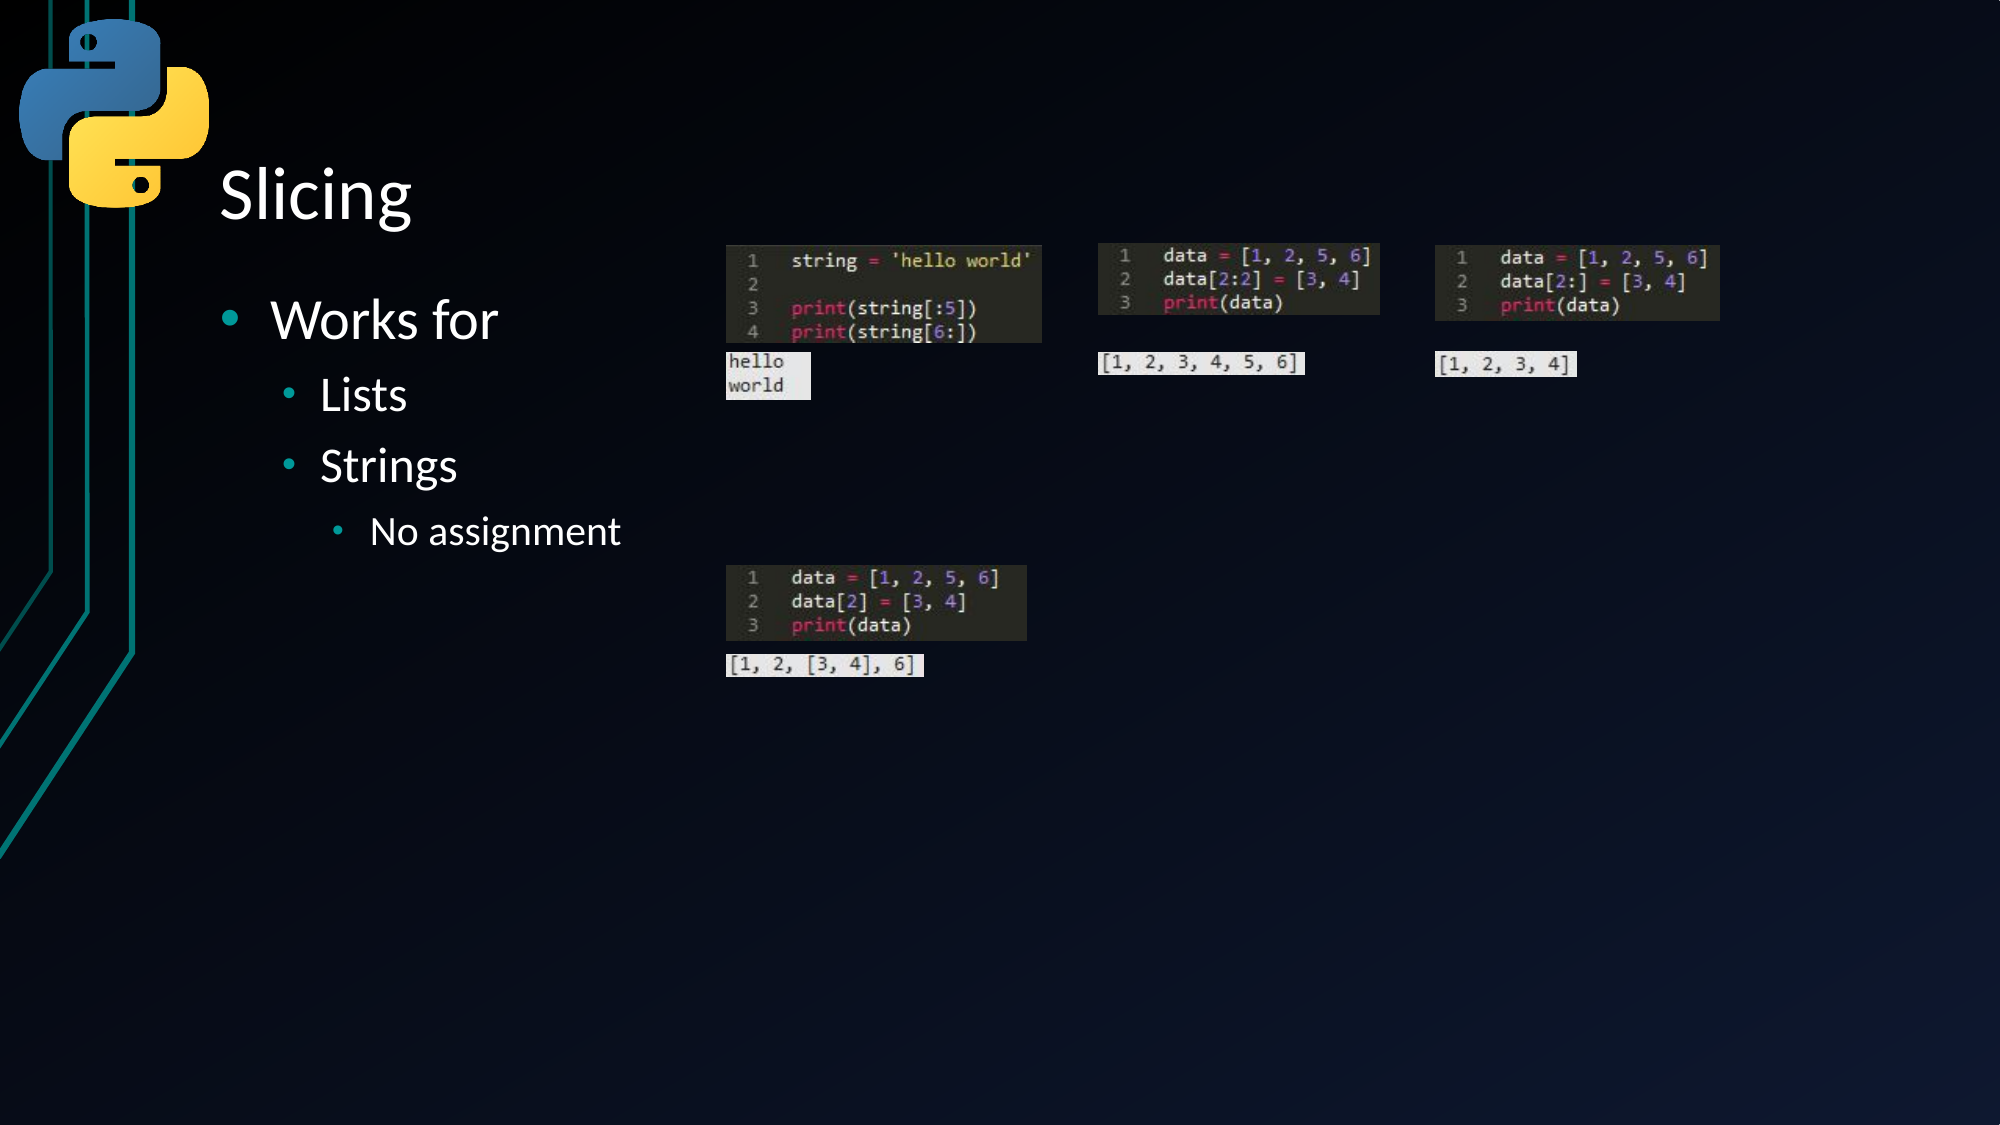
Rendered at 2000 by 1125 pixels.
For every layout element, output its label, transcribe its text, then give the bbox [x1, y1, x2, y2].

picture [1435, 245, 1721, 321]
picture [726, 245, 1043, 343]
picture [1097, 352, 1305, 375]
list Works for Lists Strings No assignment [199, 279, 1900, 1035]
picture [725, 654, 924, 677]
picture [726, 352, 811, 400]
title Slicing [199, 45, 1900, 246]
picture [18, 18, 209, 209]
picture [1097, 242, 1380, 316]
picture [725, 565, 1027, 641]
picture [1435, 351, 1577, 377]
